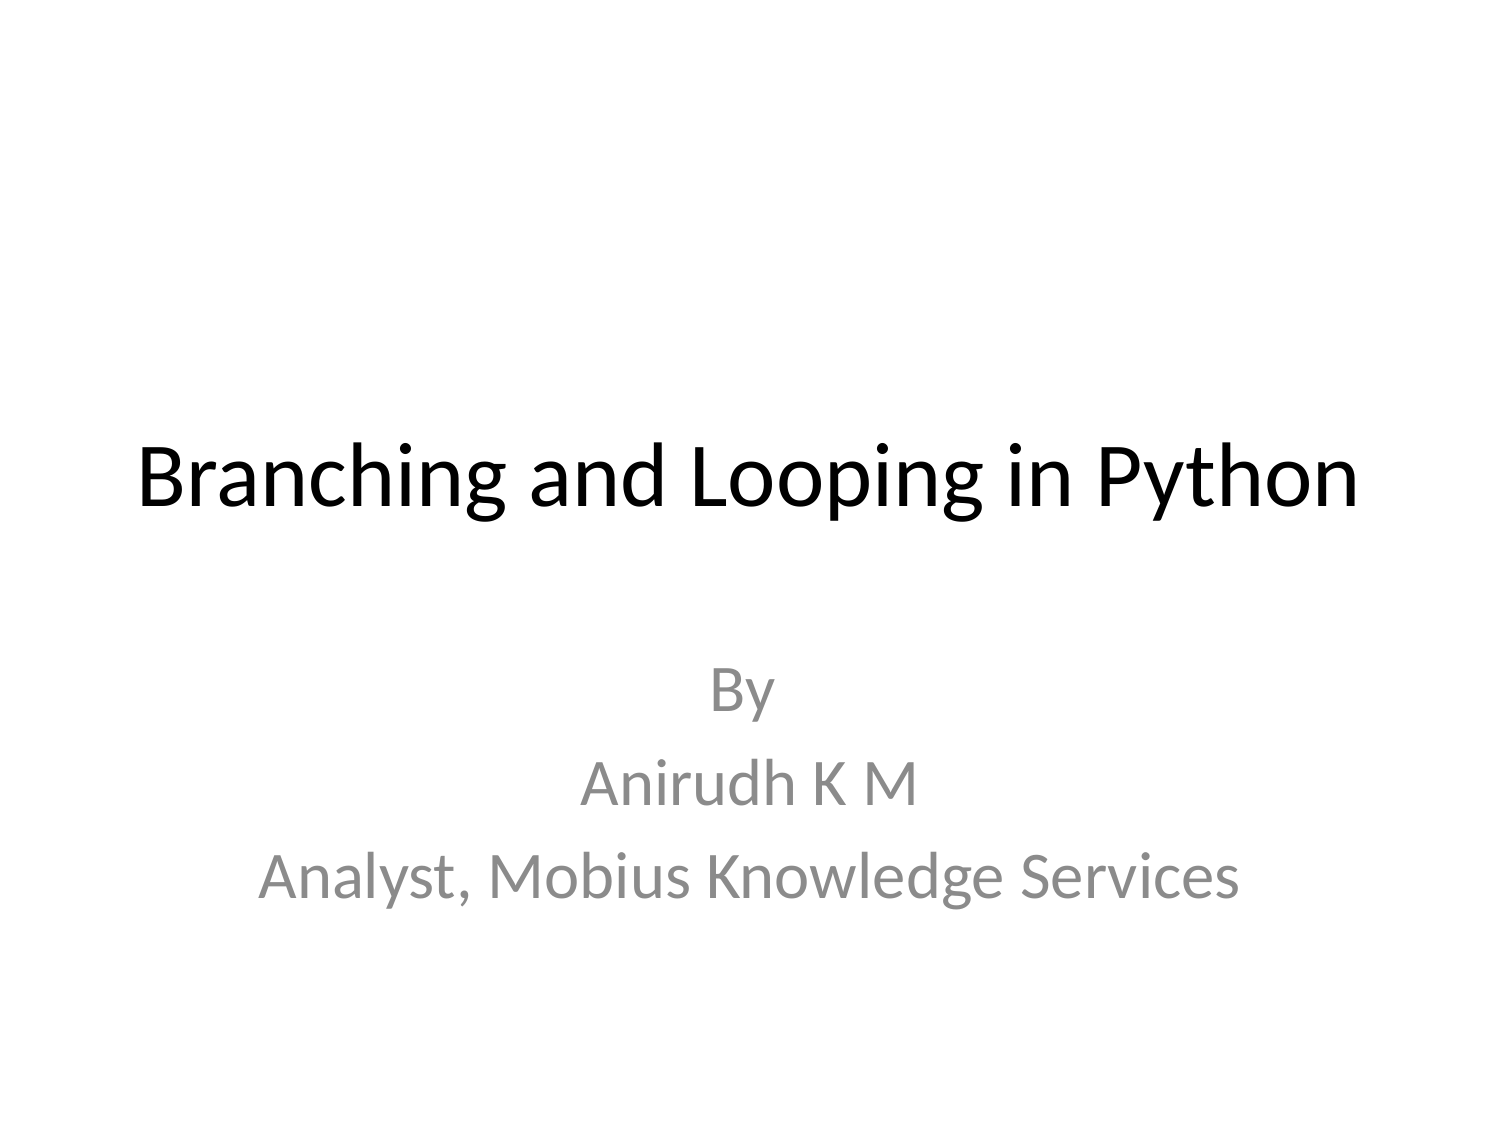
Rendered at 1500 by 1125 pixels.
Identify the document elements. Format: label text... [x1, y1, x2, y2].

title Branching and Looping in Python [112, 349, 1388, 591]
subtitle By Anirudh K M Analyst, Mobius Knowledge Services [225, 637, 1275, 925]
